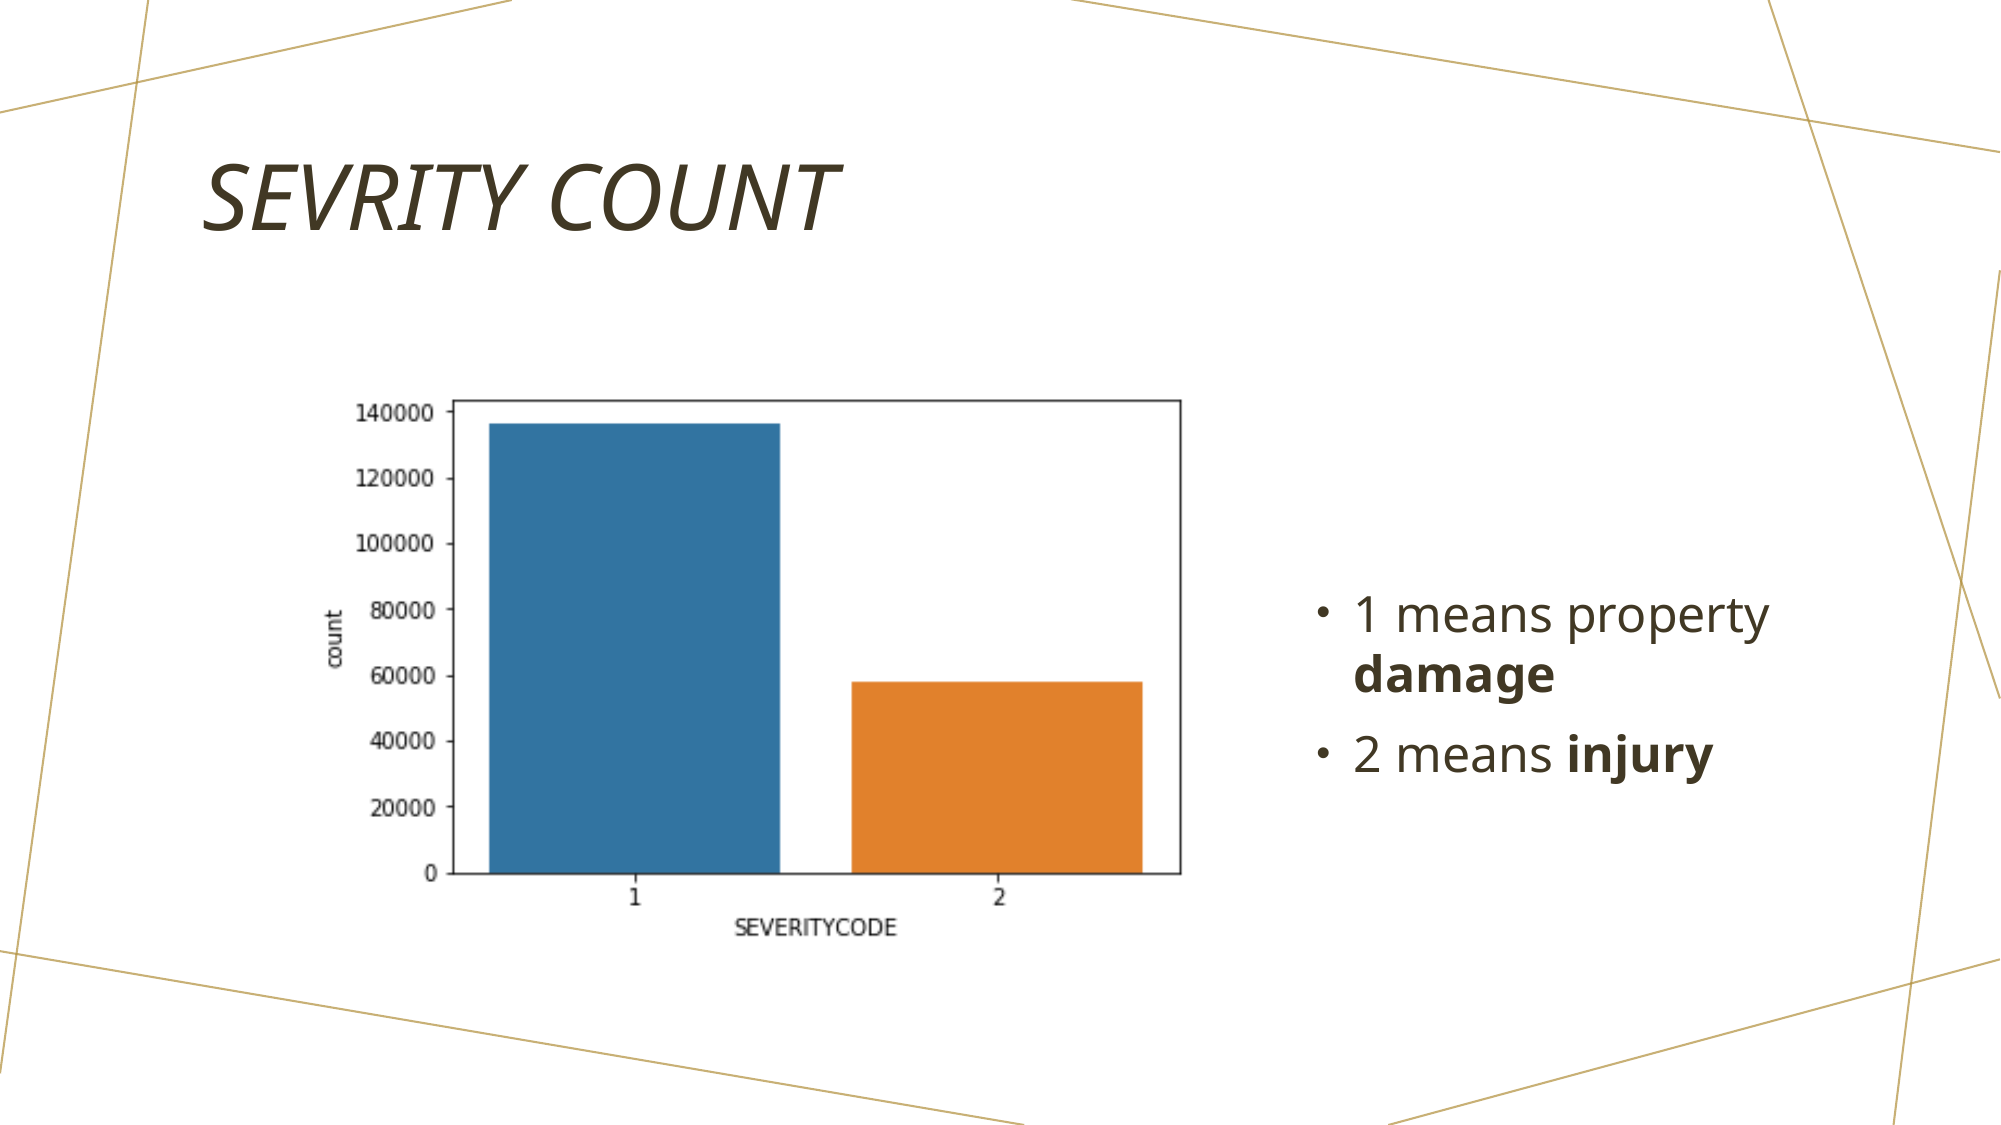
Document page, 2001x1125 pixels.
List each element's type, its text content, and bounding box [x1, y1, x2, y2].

title Sevrity count [187, 87, 1813, 315]
picture [314, 372, 1256, 958]
list 1 means property damage 2 means injury [1301, 574, 1896, 756]
